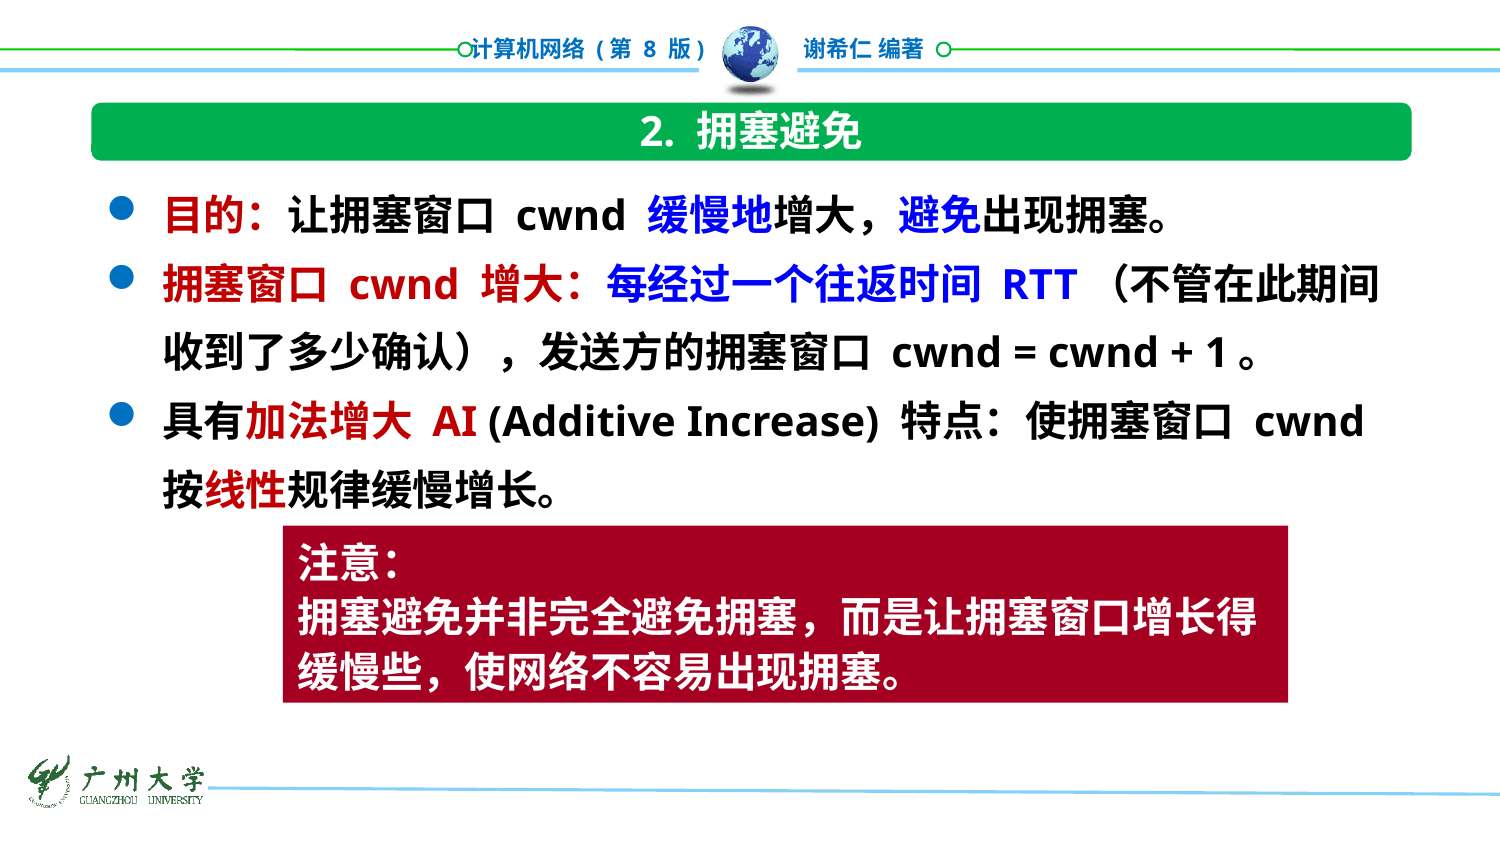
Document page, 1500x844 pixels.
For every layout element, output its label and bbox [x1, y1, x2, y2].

text_box [282, 525, 1289, 703]
picture [28, 754, 204, 808]
text_box [91, 97, 1434, 522]
picture [720, 24, 780, 97]
